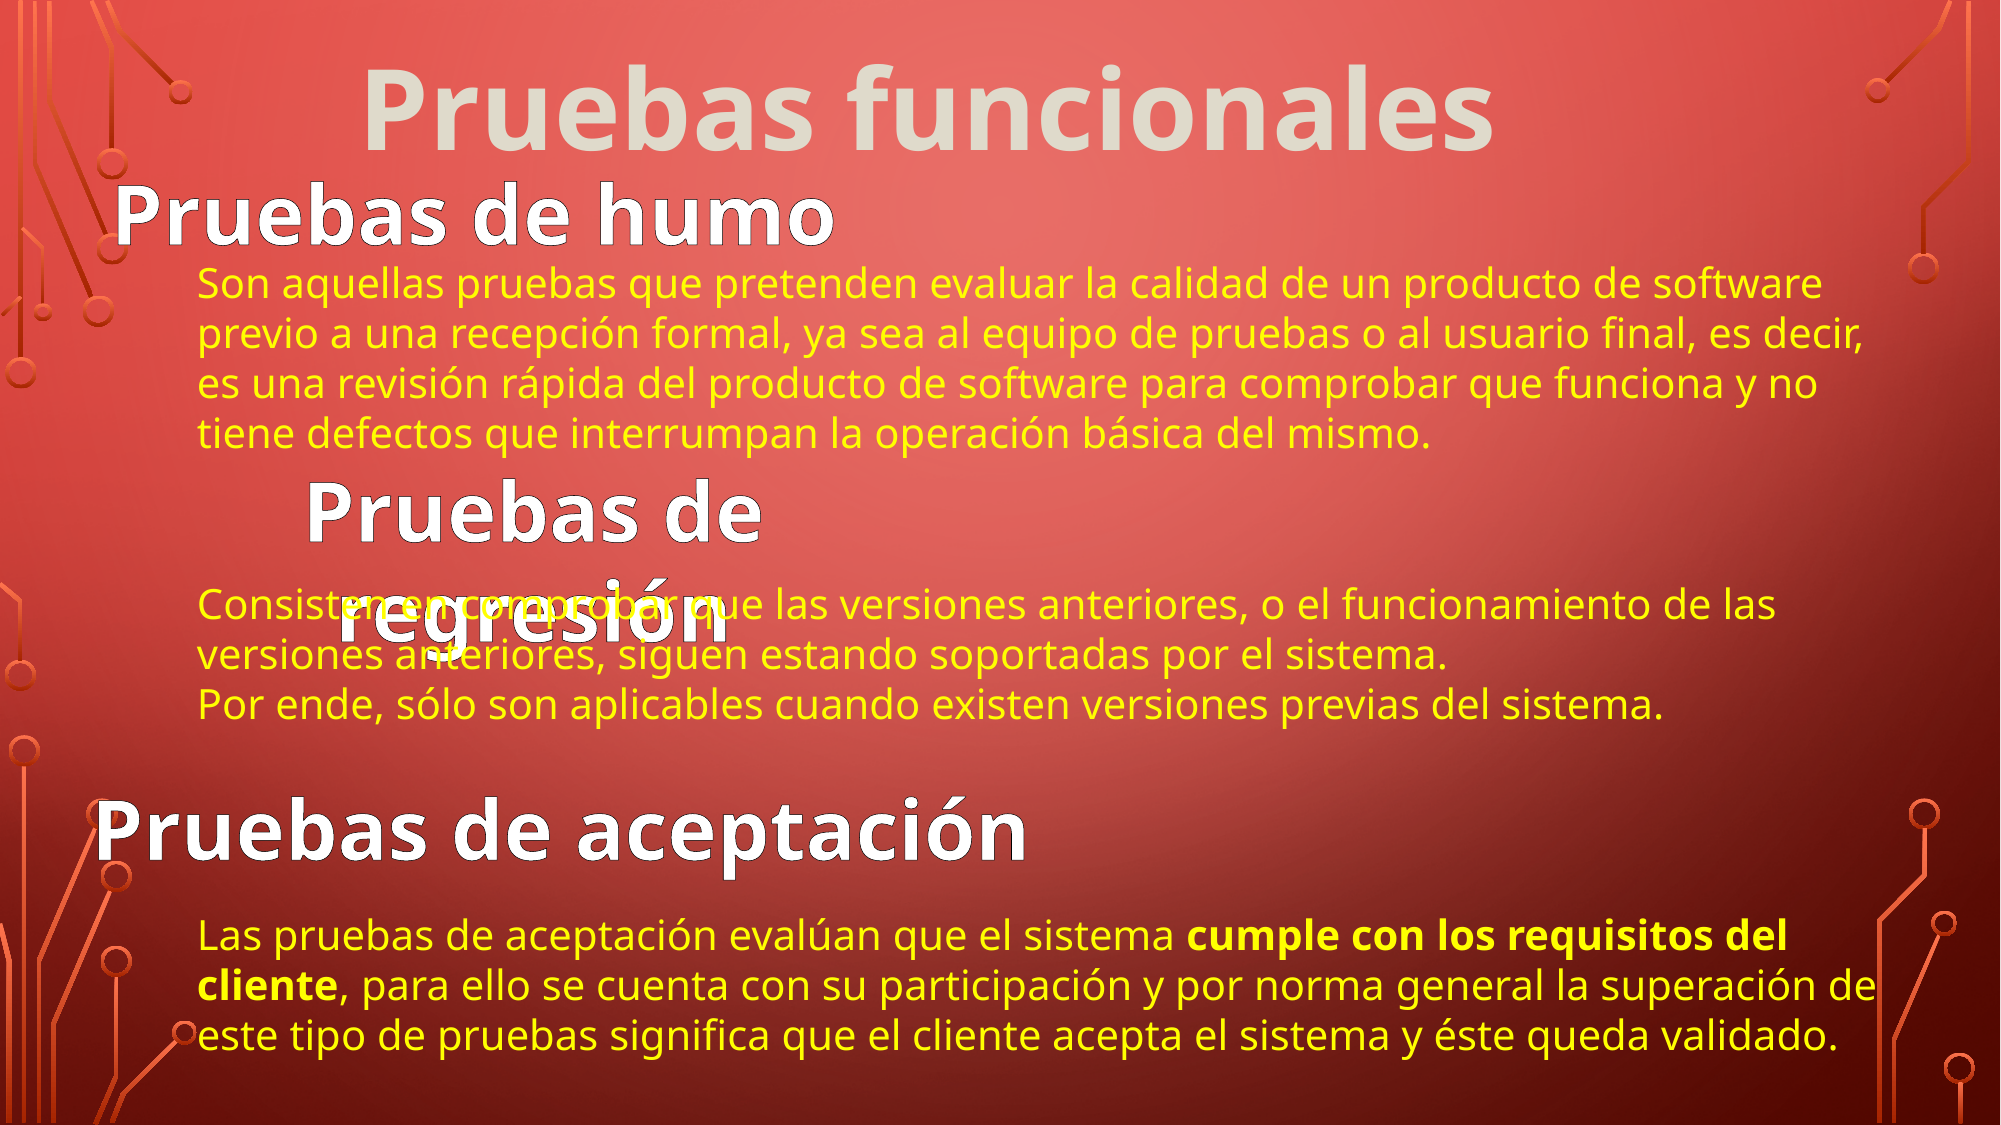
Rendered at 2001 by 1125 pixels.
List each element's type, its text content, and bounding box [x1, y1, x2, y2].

text_box Las pruebas de aceptación evalúan que el sistema cumple con los requisitos del cliente, para ello se cuenta con su participación y por norma general la superación de este tipo de pruebas significa que el cliente acepta el sistema y éste queda validado. [182, 901, 1918, 1112]
text_box Pruebas de aceptación [76, 769, 1046, 885]
text_box Pruebas de humo [95, 153, 853, 269]
text_box Son aquellas pruebas que pretenden evaluar la calidad de un producto de software previo a una recepción formal, ya sea al equipo de pruebas o al usuario final, es decir, es una revisión rápida del producto de software para comprobar que funciona y no tiene defectos que interrumpan la operación básica del mismo. [182, 248, 1902, 464]
text_box Pruebas de regresión [98, 451, 969, 666]
text_box Pruebas funcionales [343, 30, 1513, 181]
text_box Consisten en comprobar que las versiones anteriores, o el funcionamiento de las versiones anteriores, siguen estando soportadas por el sistema. Por ende, sólo son aplicables cuando existen versiones previas del sistema. [182, 570, 1867, 780]
